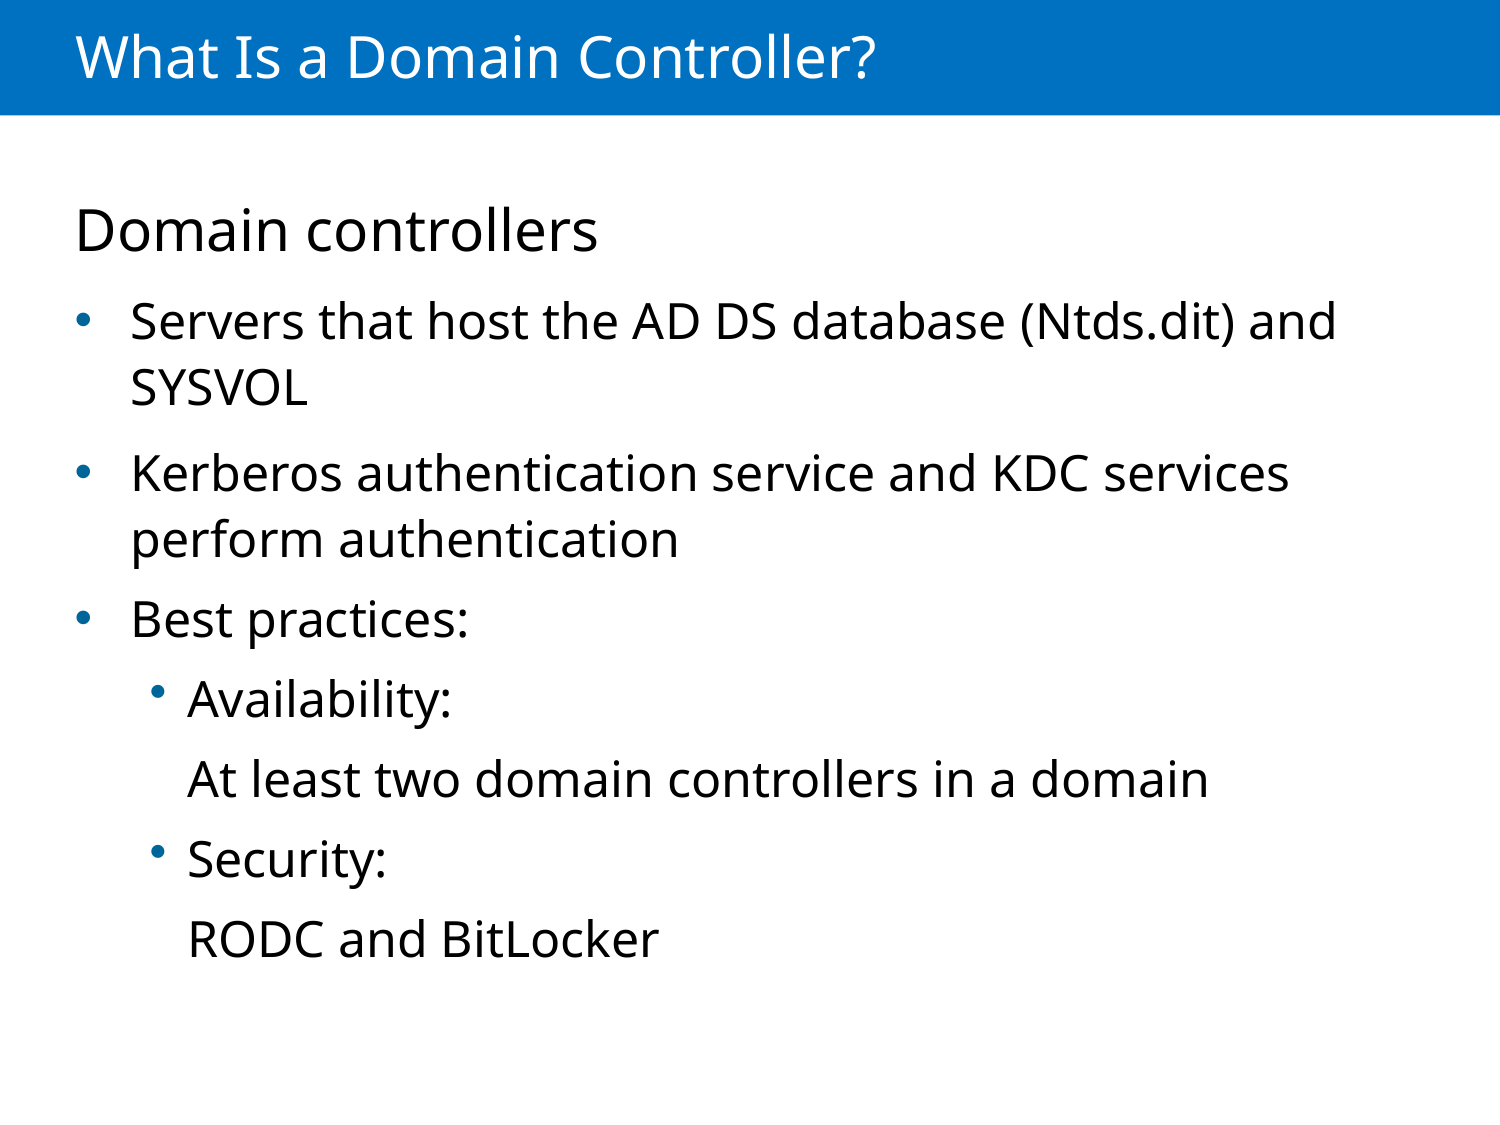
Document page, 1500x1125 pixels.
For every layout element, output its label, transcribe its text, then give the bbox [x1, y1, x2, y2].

text_box Domain controllers Servers that host the AD DS database (Ntds.dit) and SYSVOL Kerberos authentication service and KDC services perform authentication Best practices: Availability: At least two domain controllers in a domain Security: RODC and BitLocker [49, 176, 1380, 984]
title What Is a Domain Controller? [75, 0, 1351, 122]
